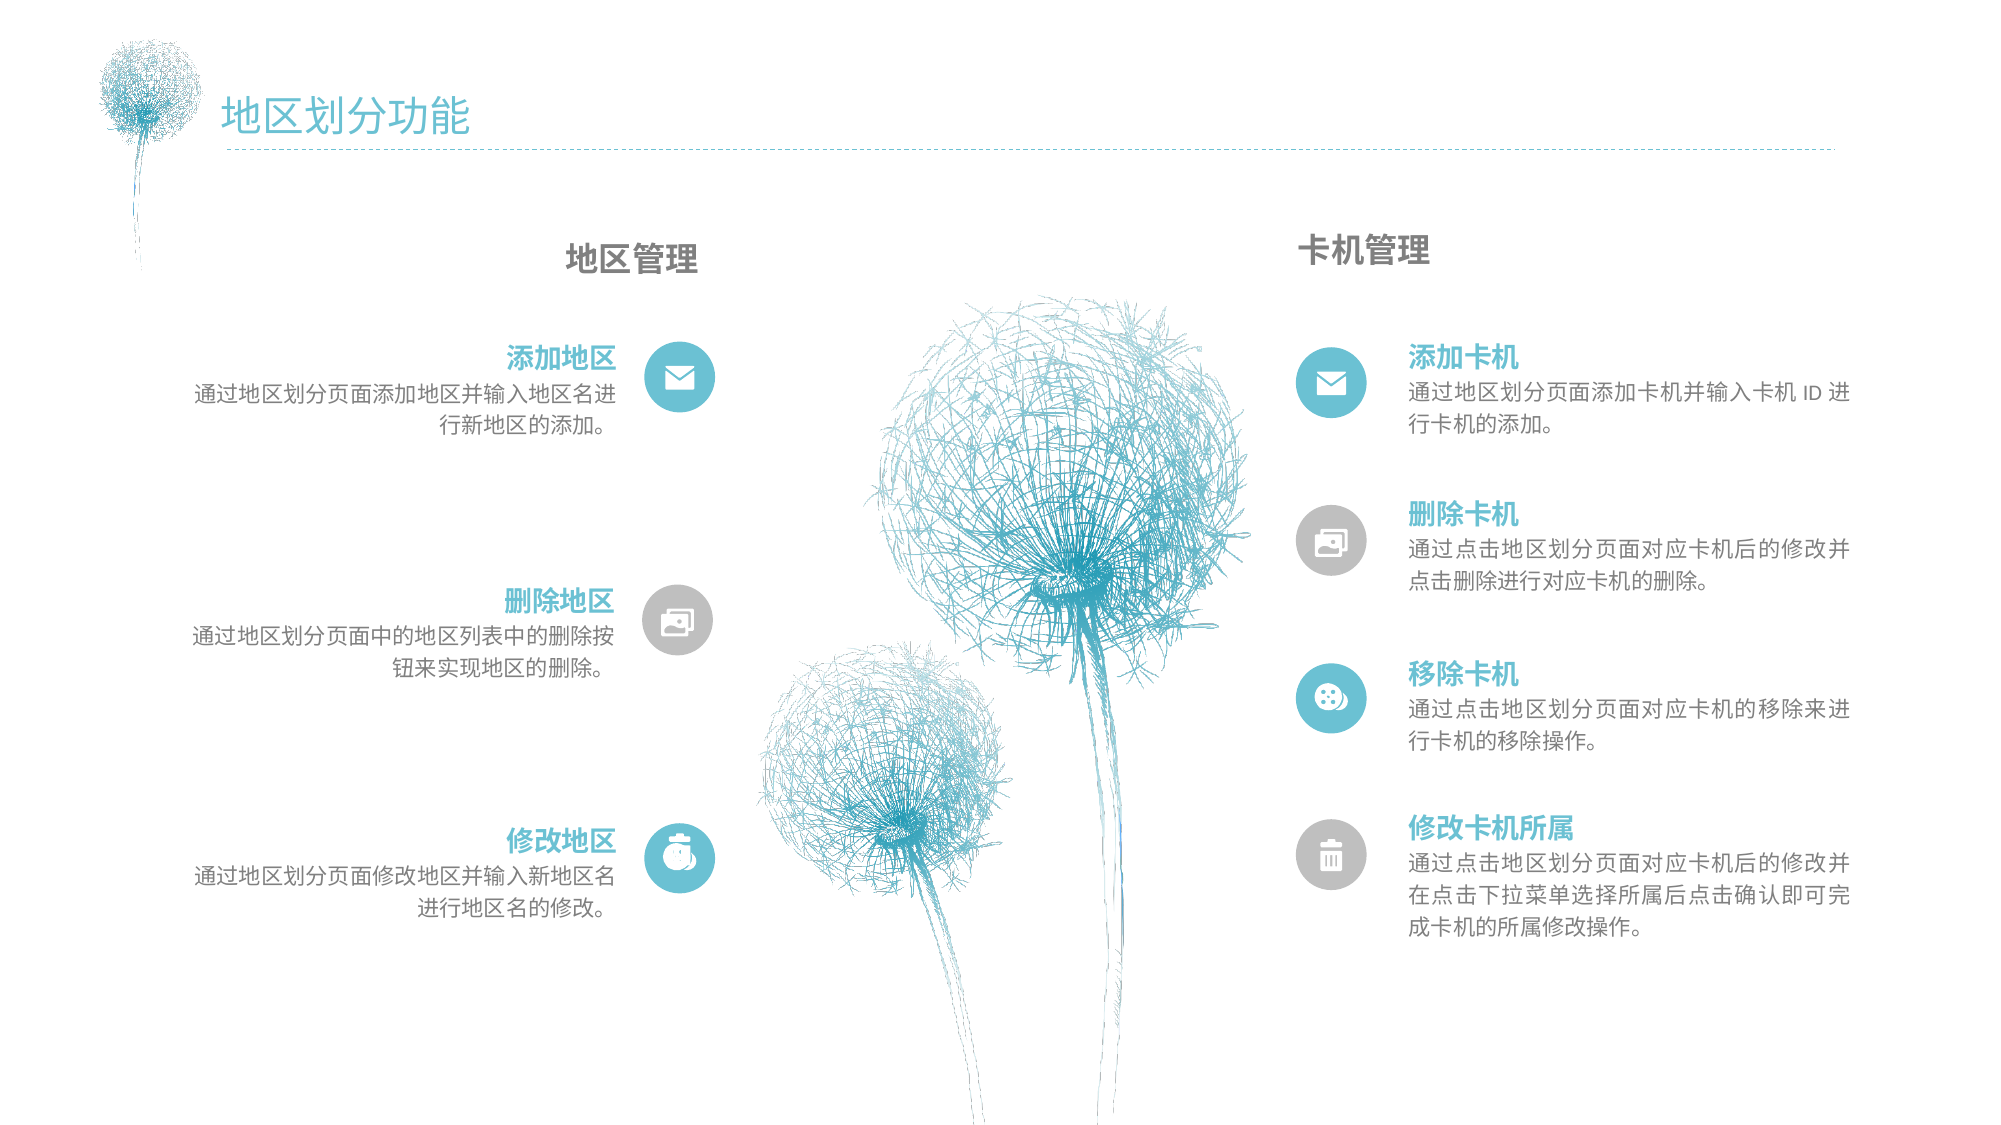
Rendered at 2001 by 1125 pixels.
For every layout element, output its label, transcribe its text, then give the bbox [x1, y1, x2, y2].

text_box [175, 816, 716, 920]
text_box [1295, 333, 1851, 436]
text_box 地区划分功能 [205, 82, 487, 148]
picture [98, 24, 205, 273]
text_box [1295, 804, 1851, 940]
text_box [1295, 650, 1851, 753]
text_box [175, 334, 716, 437]
text_box 地区管理 [551, 222, 714, 286]
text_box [750, 241, 1251, 1125]
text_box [1295, 490, 1851, 593]
text_box 卡机管理 [1283, 214, 1446, 277]
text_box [173, 576, 713, 680]
